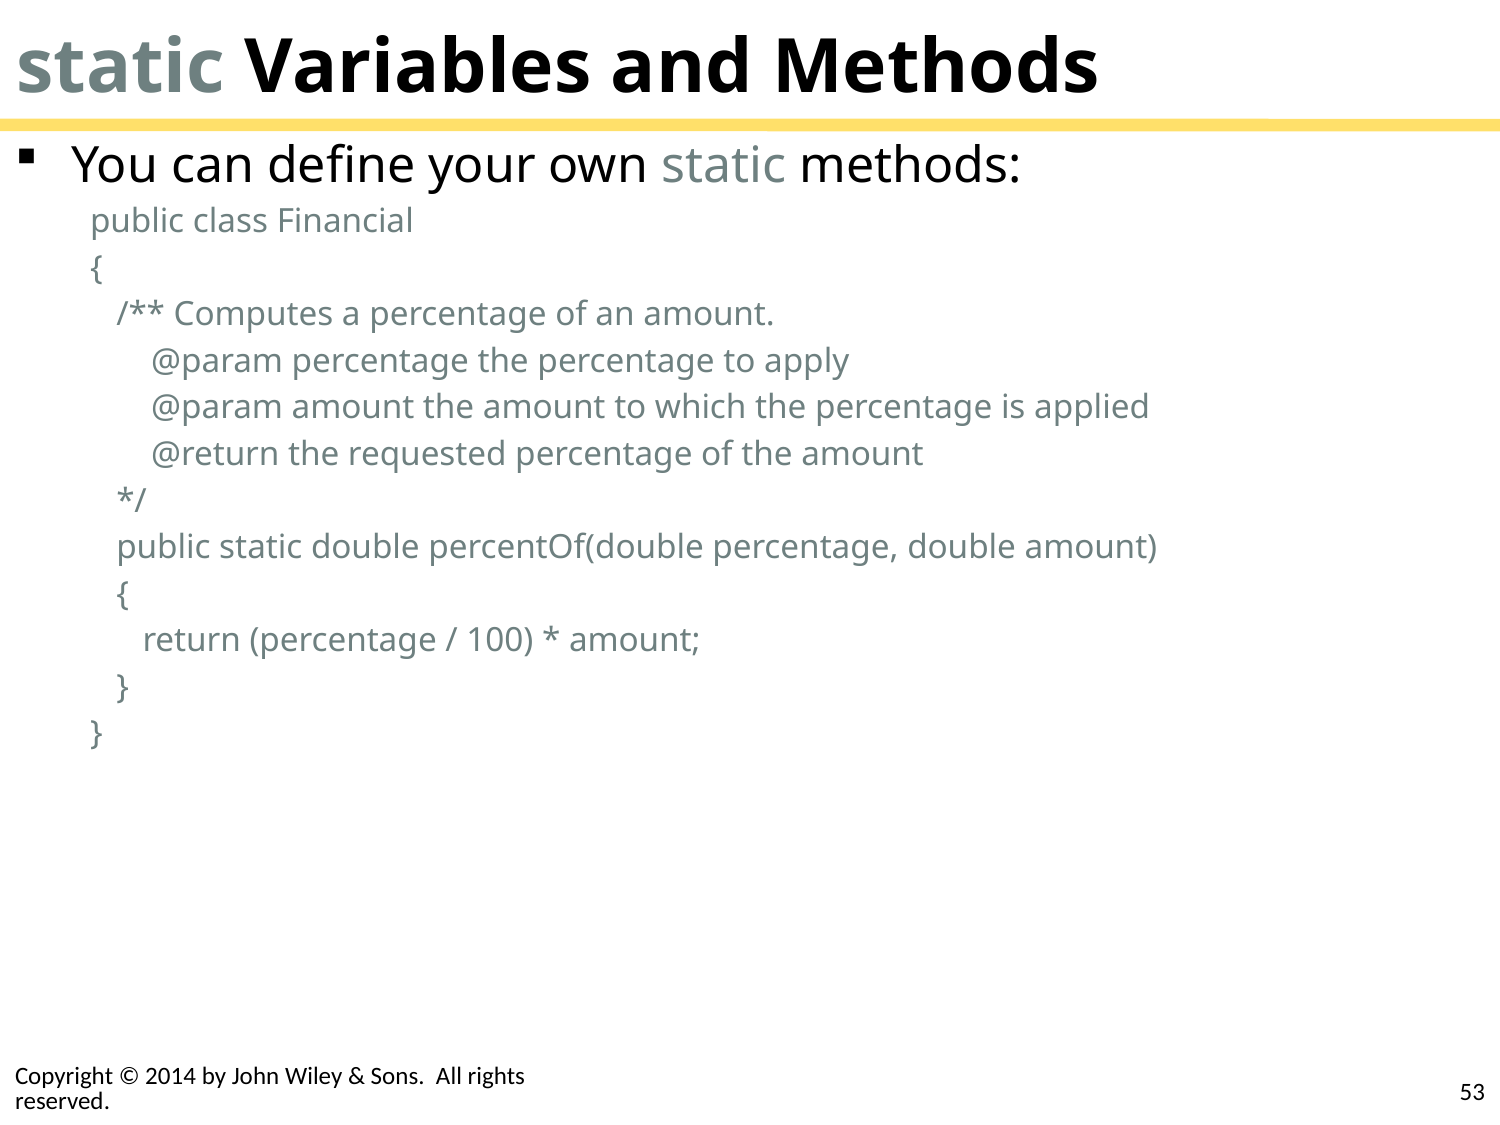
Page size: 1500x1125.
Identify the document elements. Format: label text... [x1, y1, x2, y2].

list You can define your own static methods: public class Financial { /** Computes a percentage of an amount. @param percentage the percentage to apply @param amount the amount to which the percentage is applied @return the requested percentage of the amount */ public static double percentOf(double percentage, double amount) { return (percentage / 100) * amount; } } [0, 125, 1499, 1125]
title static Variables and Methods [1, 0, 1500, 125]
